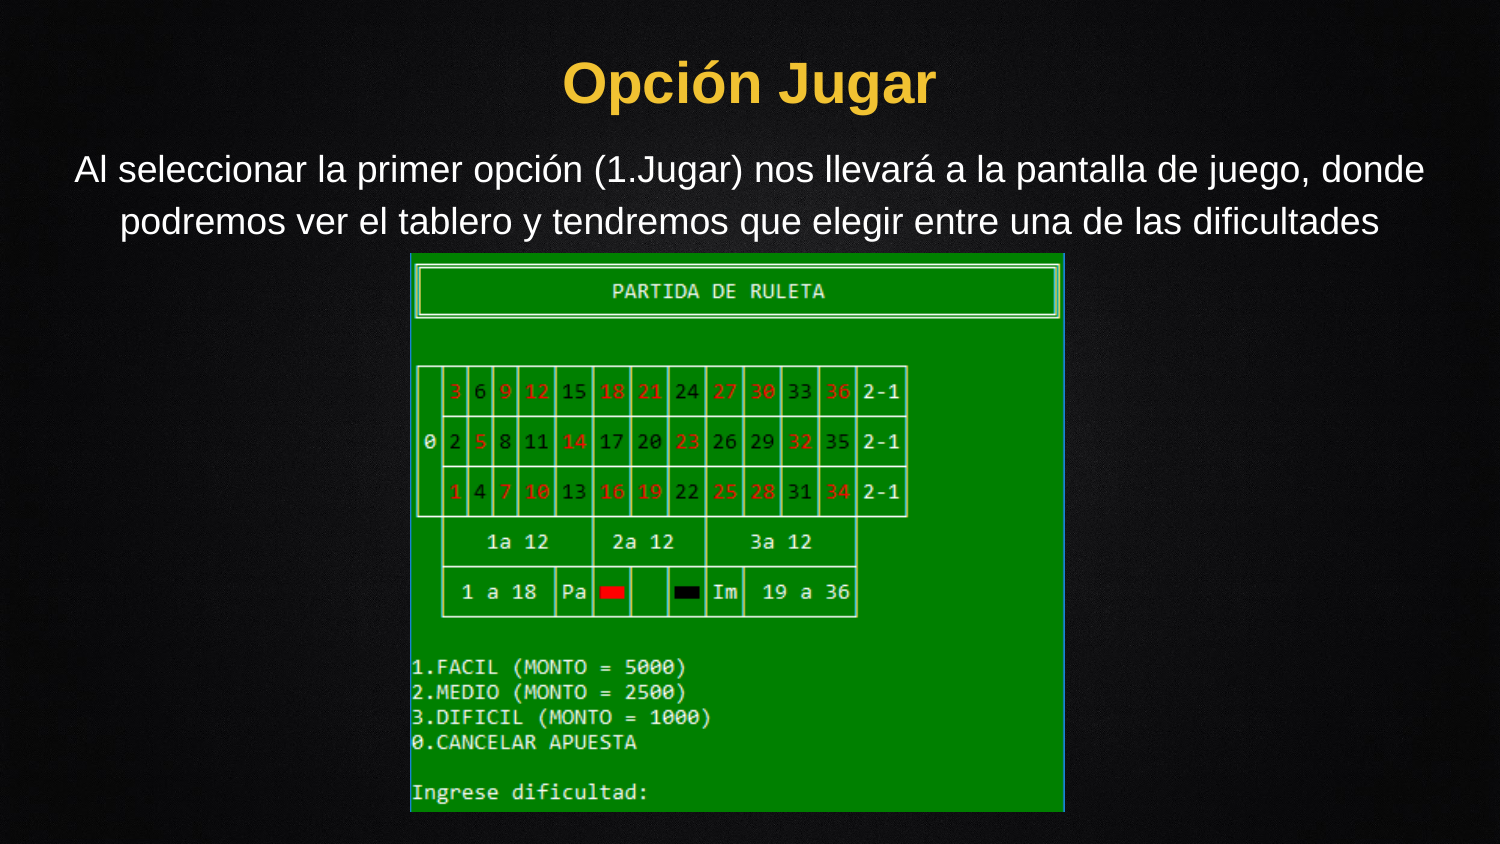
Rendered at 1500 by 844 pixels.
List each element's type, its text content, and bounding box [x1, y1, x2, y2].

title Opción Jugar [51, 29, 1449, 123]
picture [0, 0, 1500, 844]
list Al seleccionar la primer opción (1.Jugar) nos llevará a la pantalla de juego, donde podremos ver el tablero y tendremos que elegir entre una de las dificultades [51, 123, 1449, 685]
